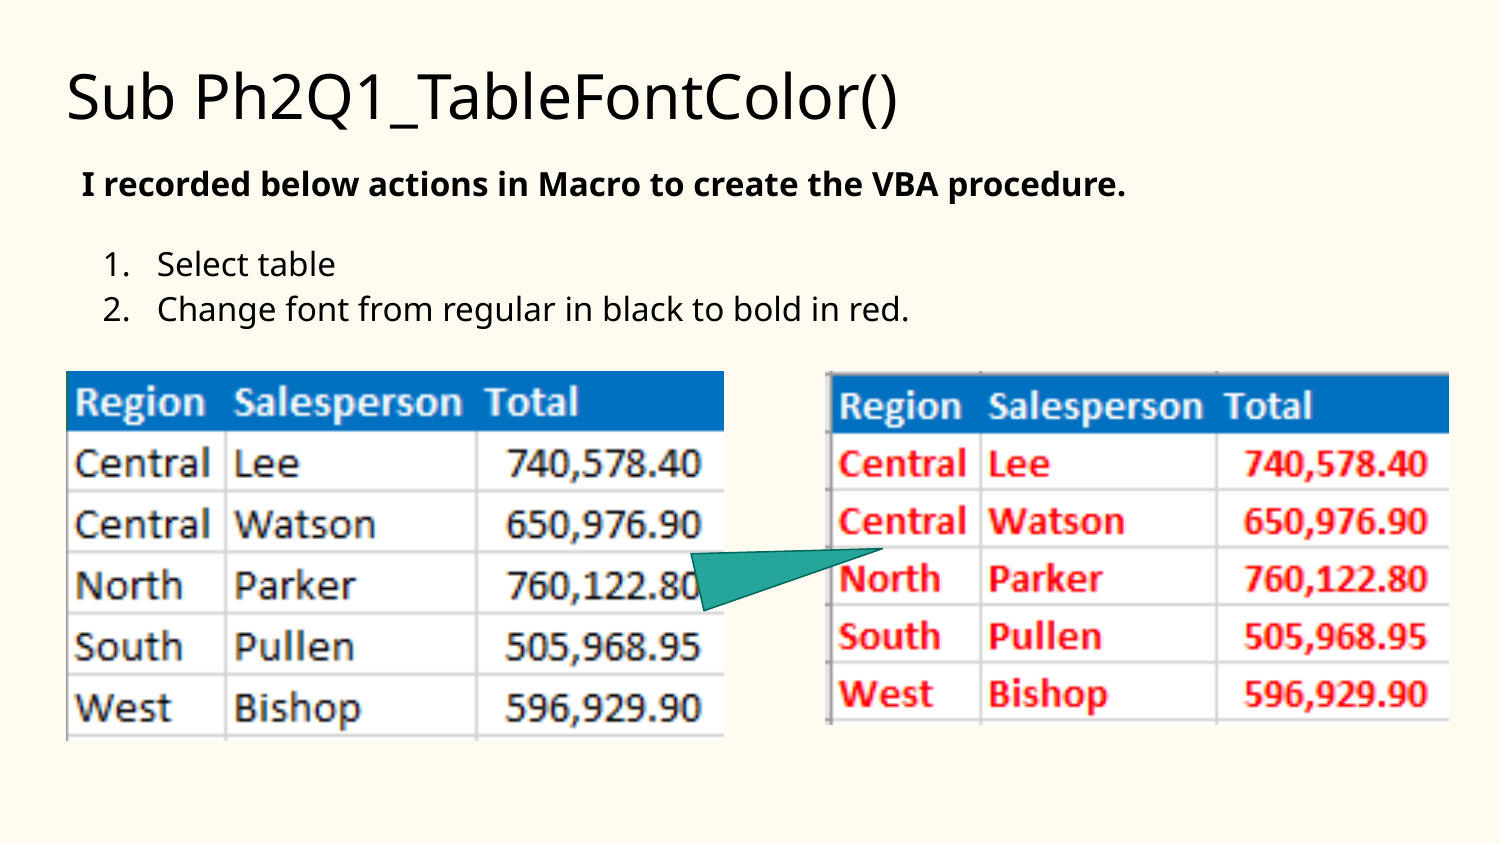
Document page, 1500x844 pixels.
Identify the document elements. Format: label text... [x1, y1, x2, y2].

picture [825, 371, 1450, 725]
list I recorded below actions in Macro to create the VBA procedure. Select table Change font from regular in black to bold in red. [66, 142, 1165, 481]
text_box [729, 550, 820, 603]
title Sub Ph2Q1_TableFontColor() [51, 41, 1449, 143]
picture [66, 371, 724, 742]
